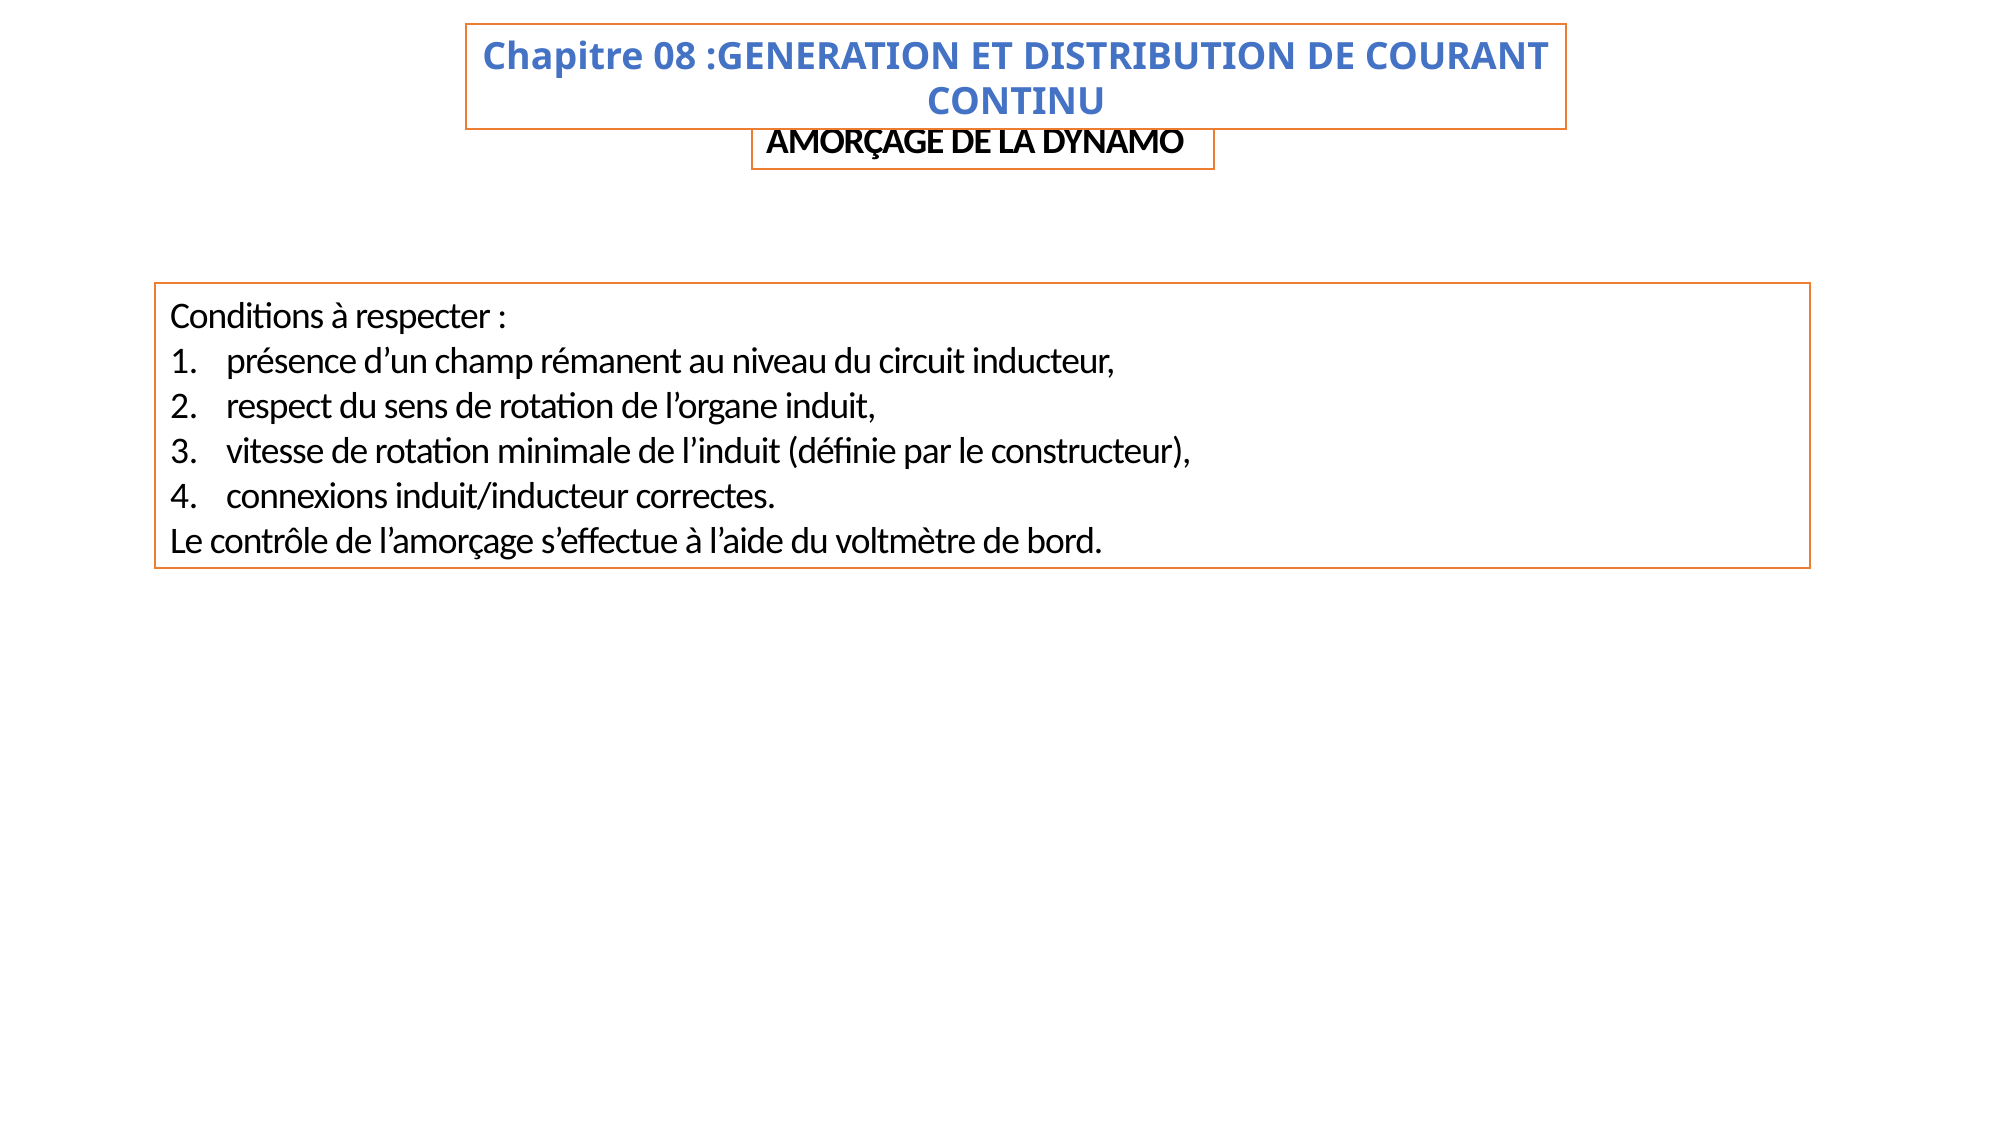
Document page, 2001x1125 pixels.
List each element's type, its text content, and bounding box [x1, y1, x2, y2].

text_box Chapitre 08 :GENERATION ET DISTRIBUTION DE COURANT CONTINU [465, 23, 1567, 130]
text_box AMORÇAGE DE LA DYNAMO [751, 130, 1215, 170]
text_box Conditions à respecter : présence d’un champ rémanent au niveau du circuit inducteur, respect du sens de rotation de l’organe induit, vitesse de rotation minimale de l’induit (définie par le constructeur), connexions induit/inducteur correctes. Le contrôle de l’amorçage s’effectue à l’aide du voltmètre de bord. [154, 282, 1811, 569]
